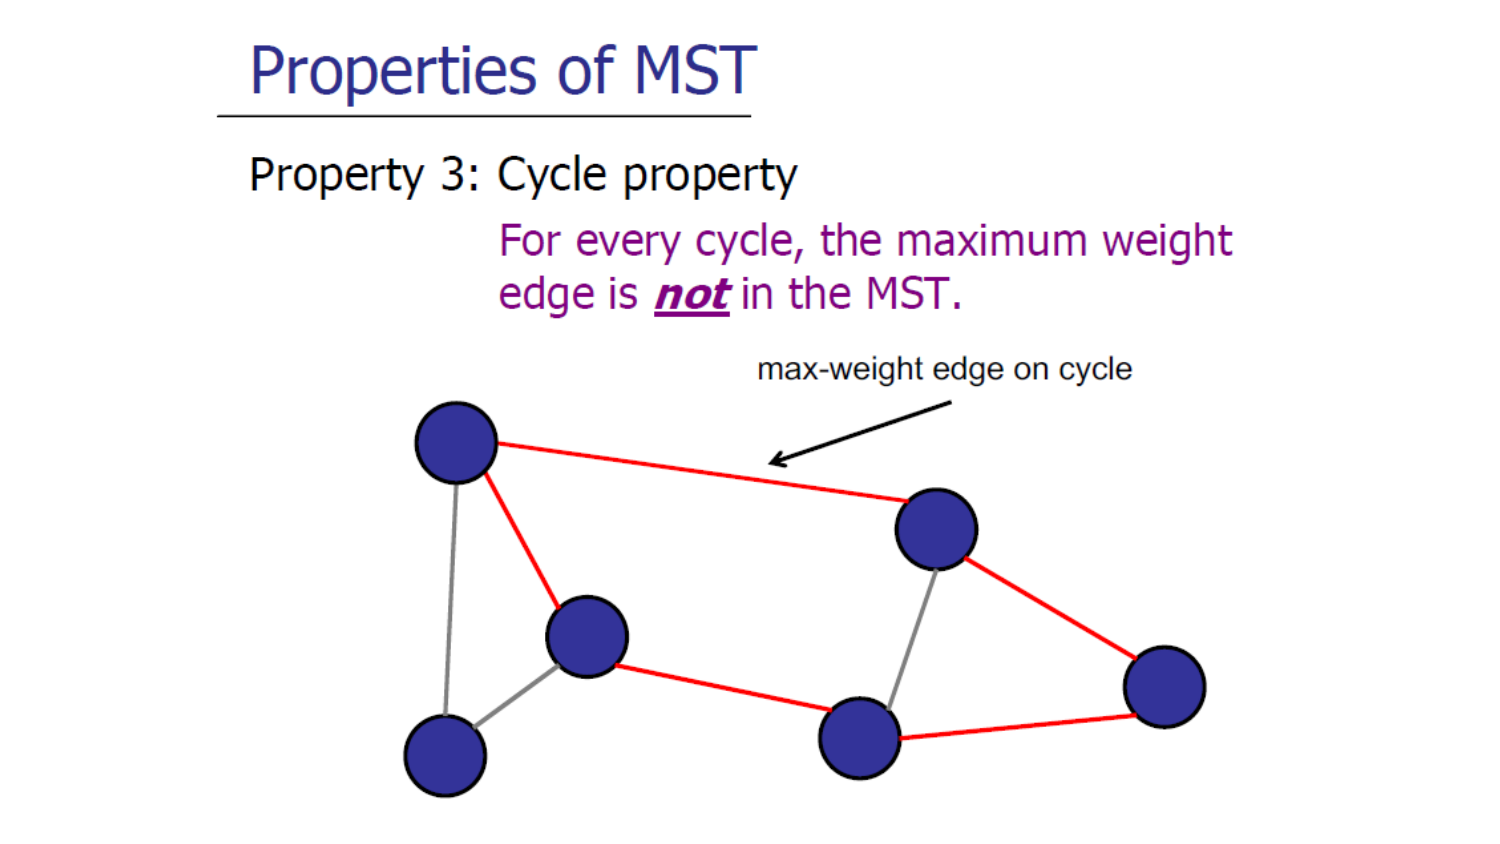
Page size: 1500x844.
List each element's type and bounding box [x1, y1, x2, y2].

picture [149, 0, 1350, 844]
